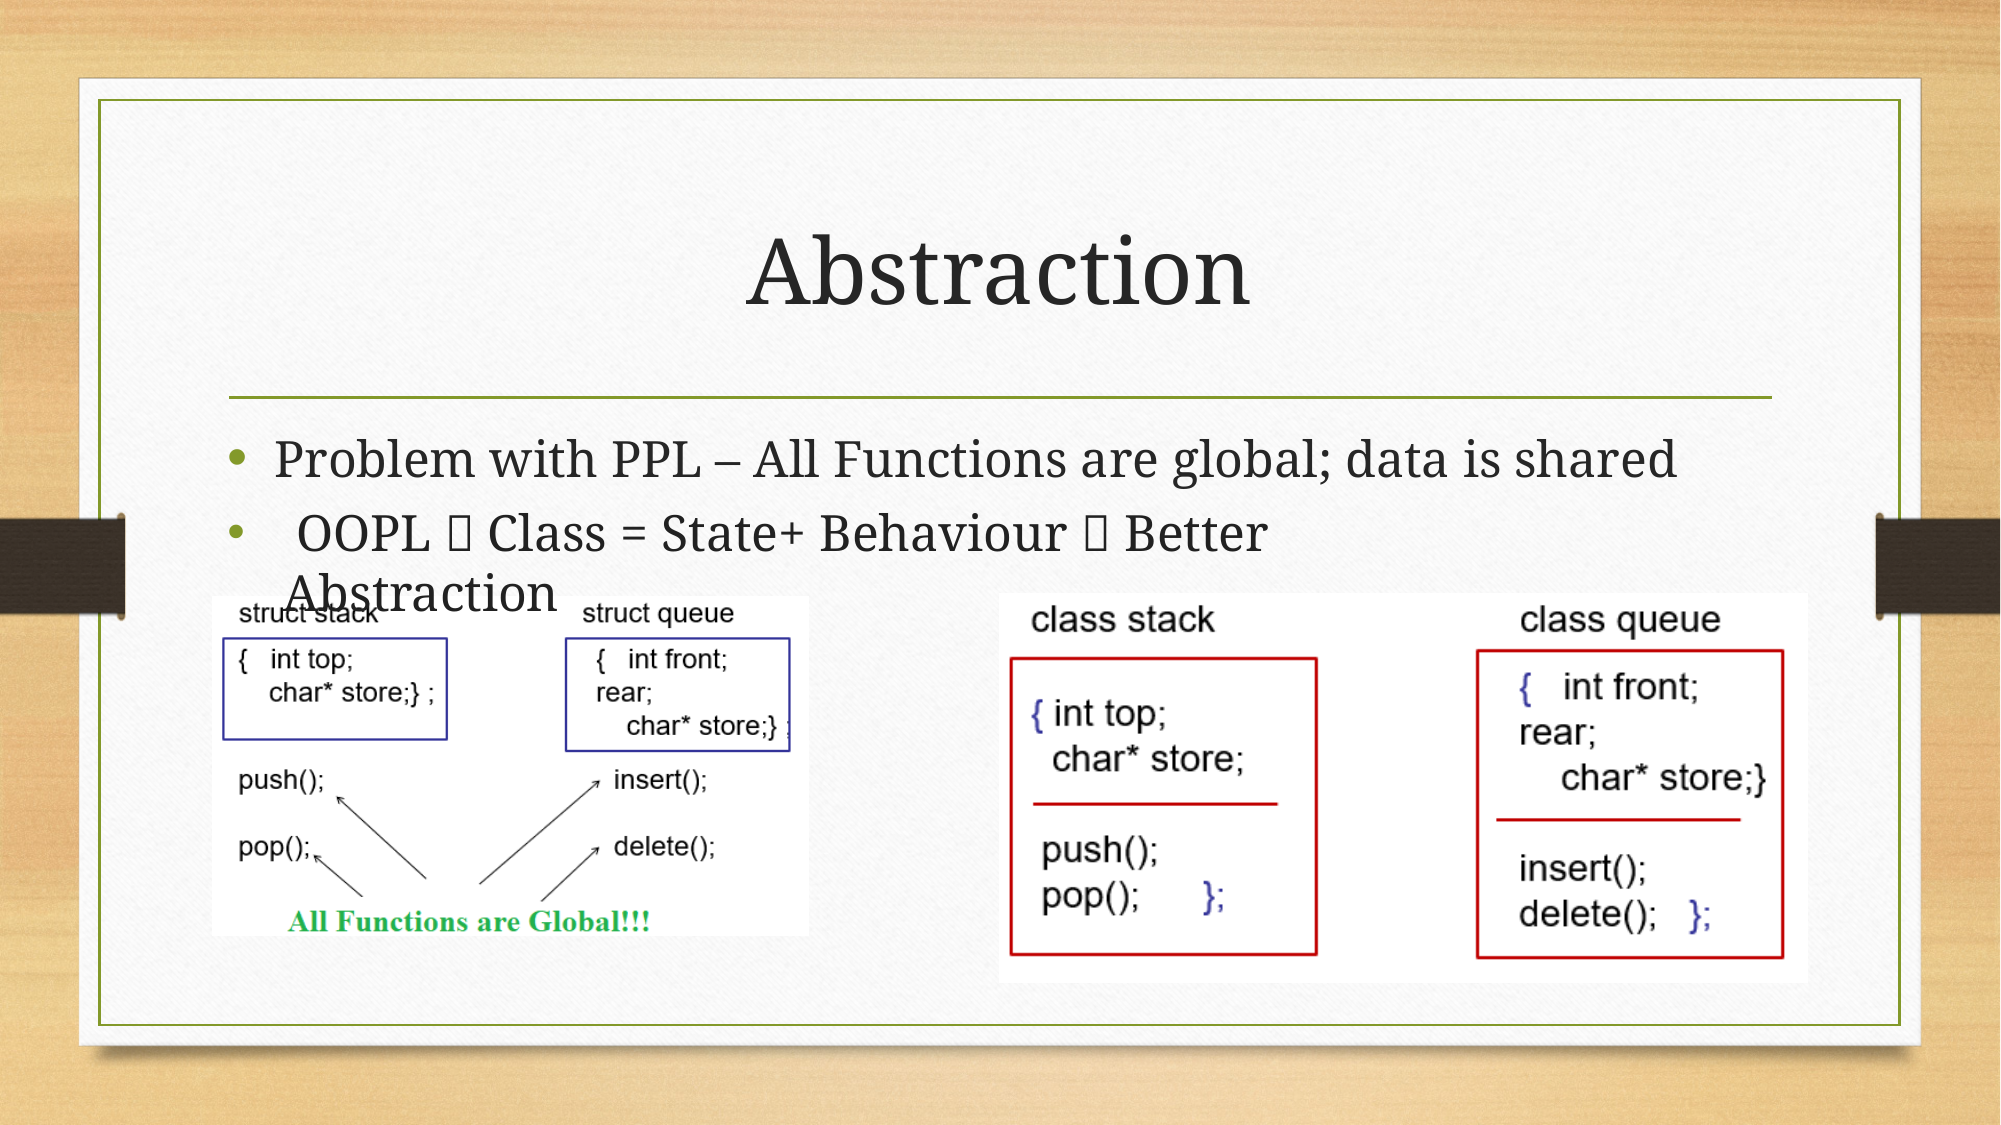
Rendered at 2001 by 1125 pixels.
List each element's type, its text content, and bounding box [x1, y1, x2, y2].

title Abstraction [212, 161, 1788, 375]
picture [0, 0, 2001, 1125]
list Problem with PPL – All Functions are global; data is shared [212, 419, 1788, 500]
text_box OOPL  Class = State+ Behaviour  Better Abstraction [212, 494, 1461, 630]
